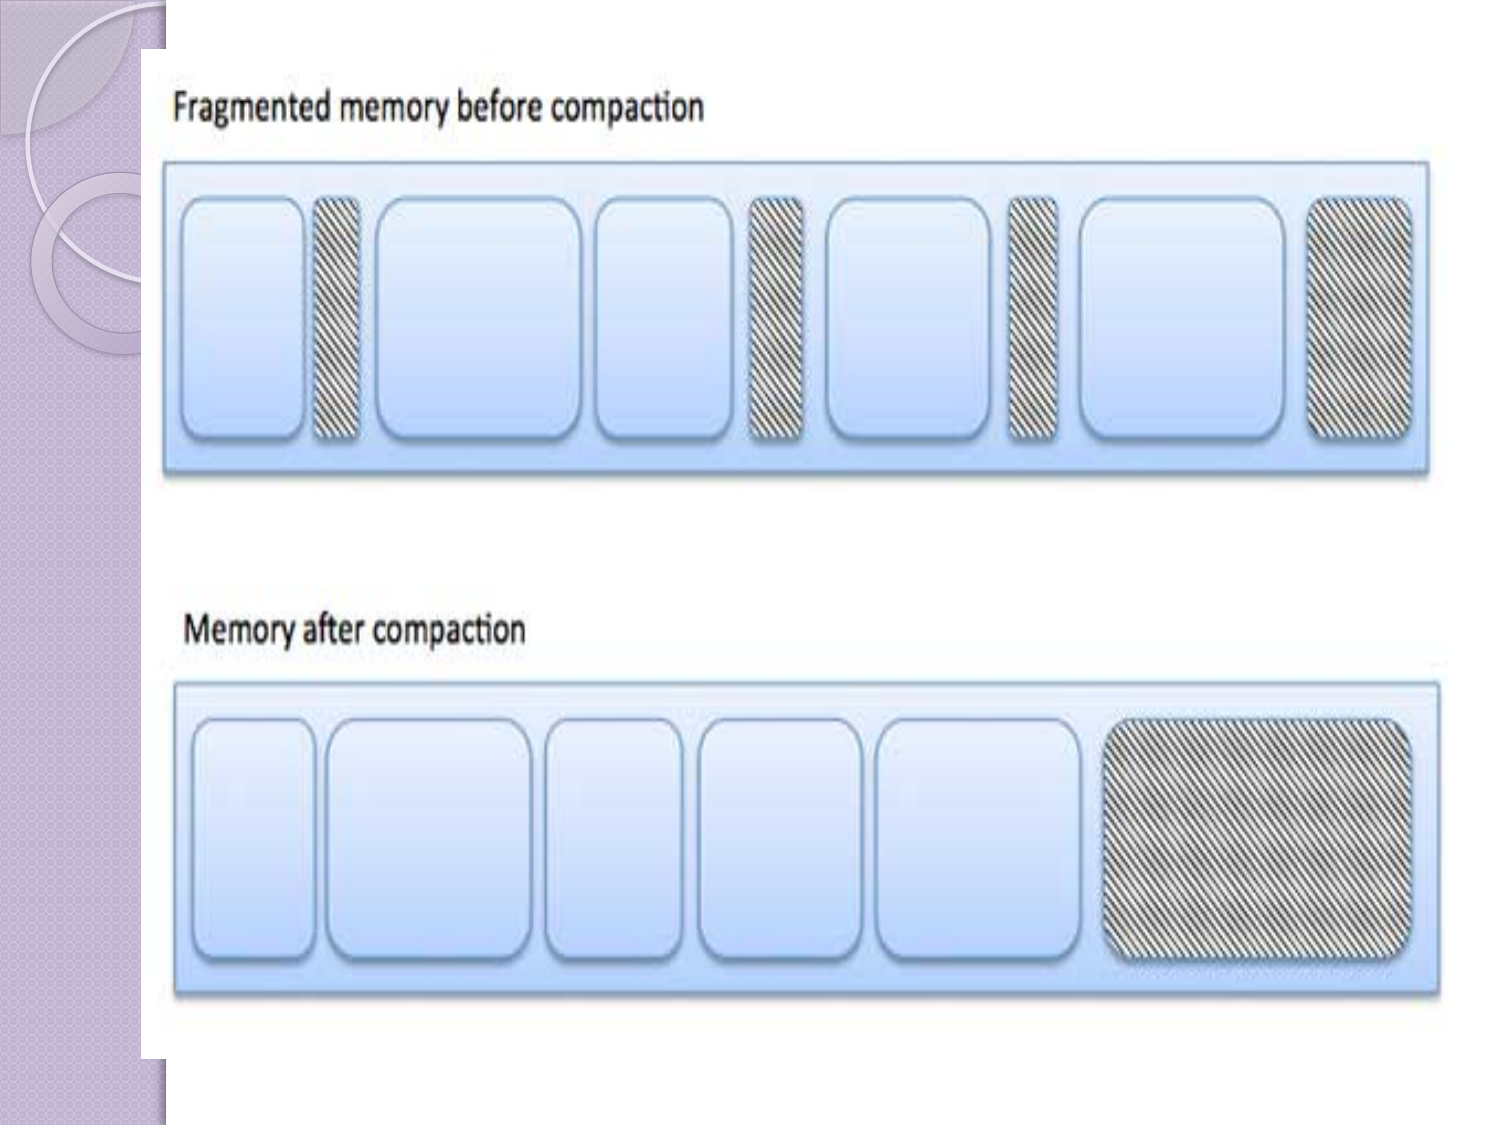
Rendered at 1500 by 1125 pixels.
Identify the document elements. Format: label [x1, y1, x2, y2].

list [141, 49, 1466, 1059]
